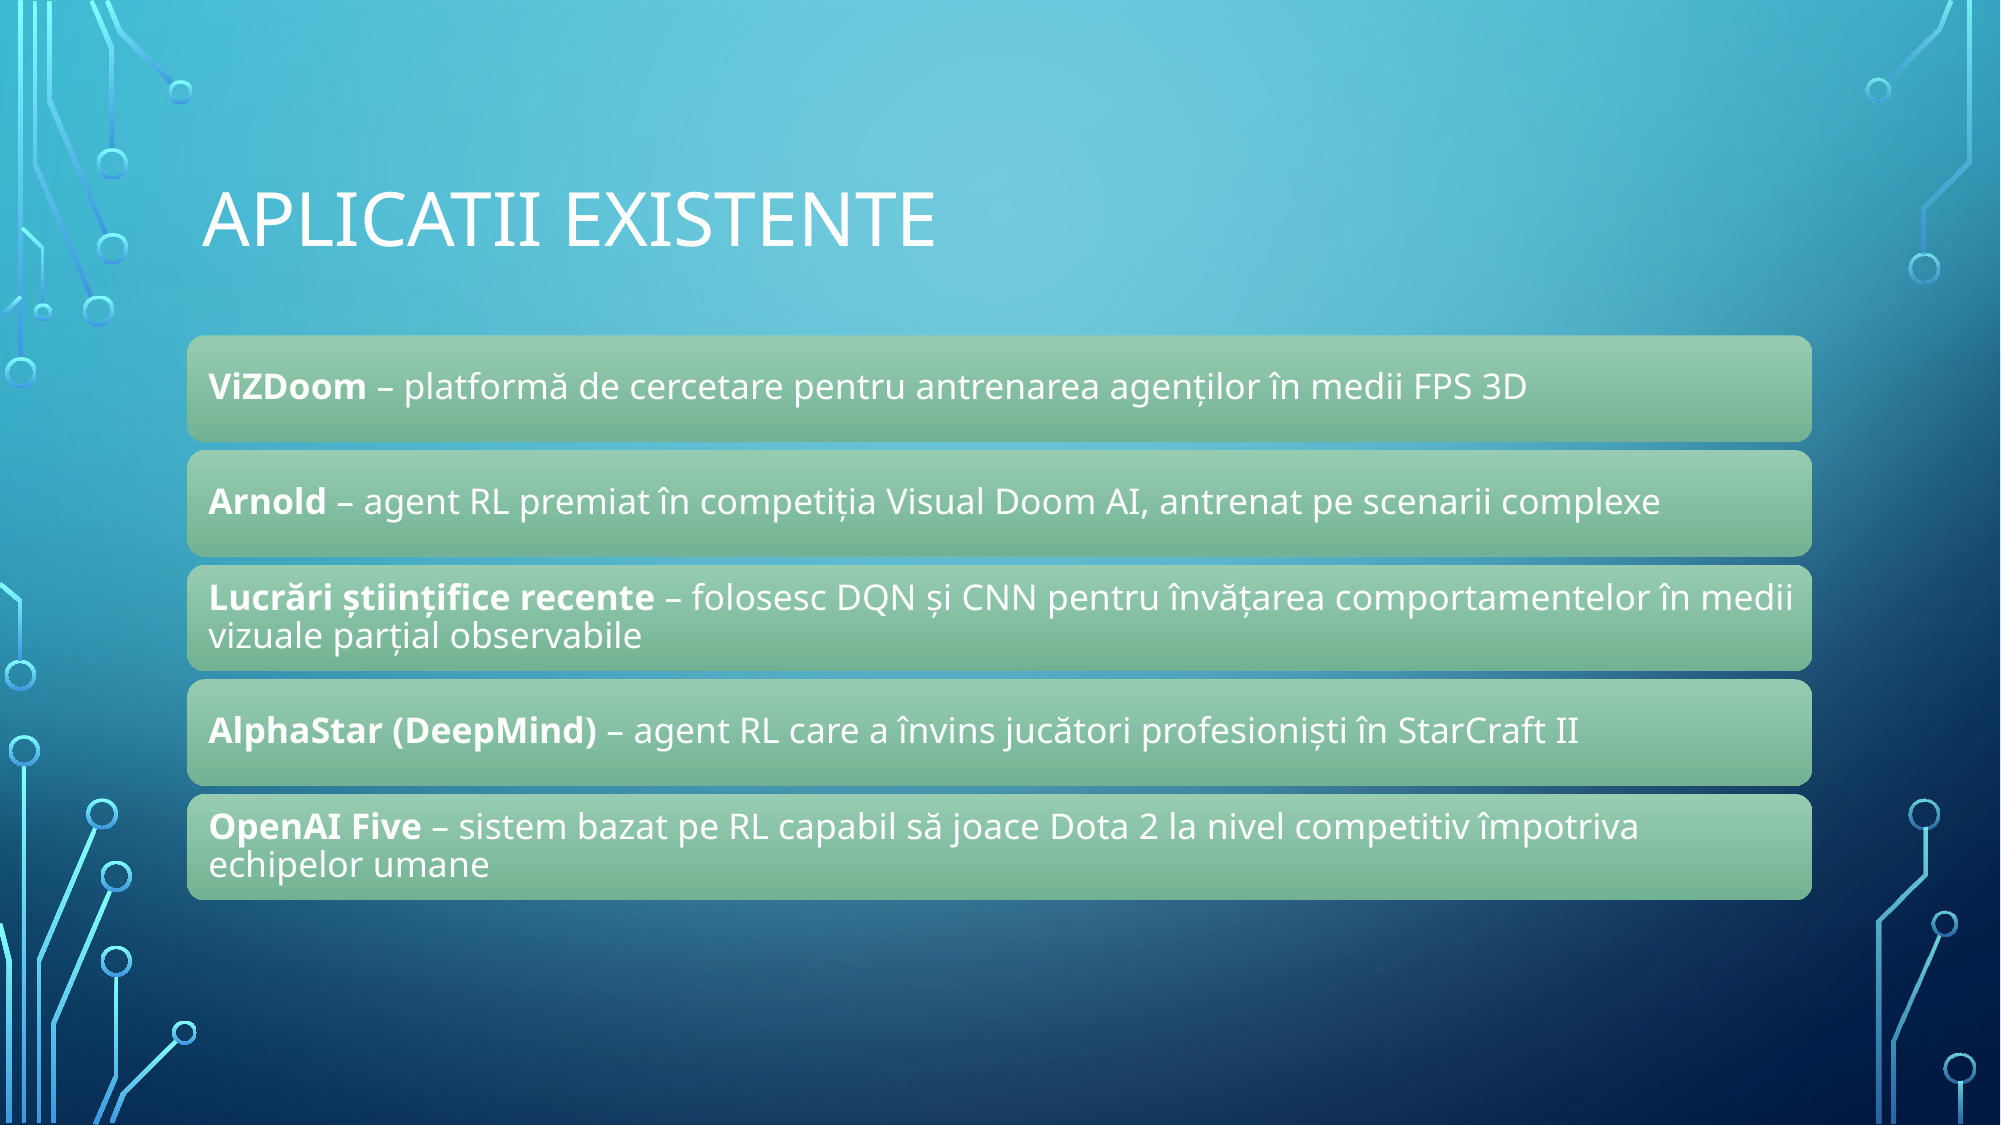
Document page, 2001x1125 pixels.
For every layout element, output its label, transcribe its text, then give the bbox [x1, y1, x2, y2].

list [186, 323, 1813, 913]
title APLicatii existente [187, 101, 1813, 323]
